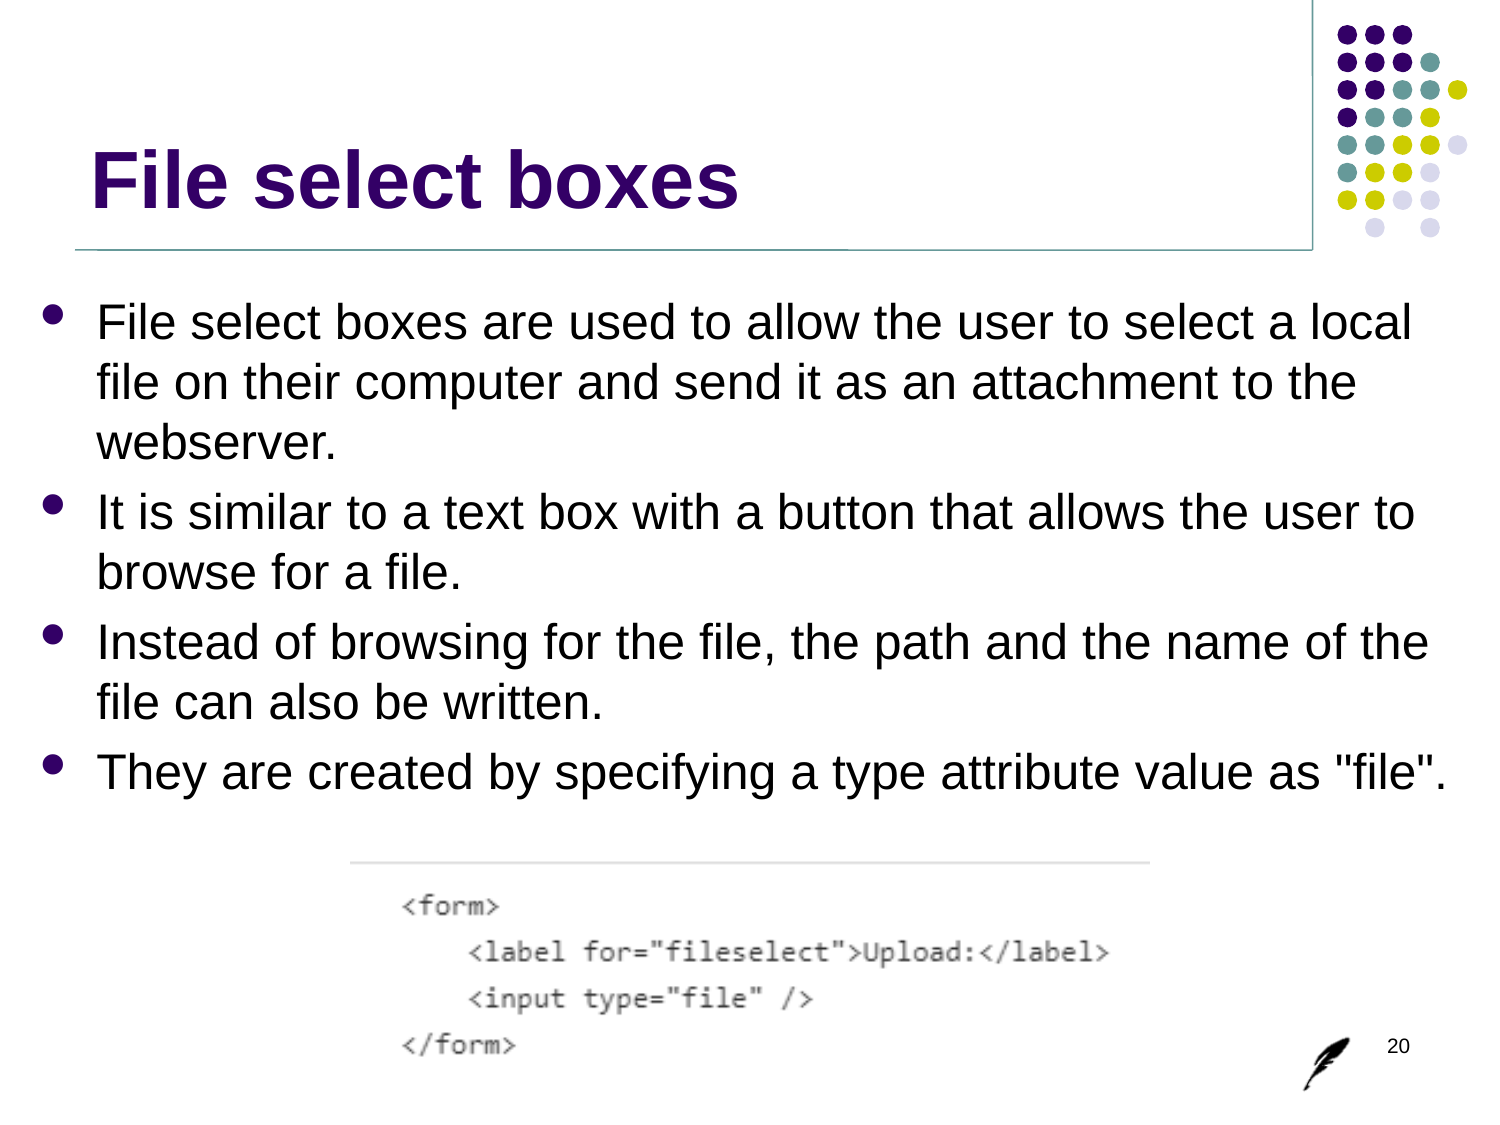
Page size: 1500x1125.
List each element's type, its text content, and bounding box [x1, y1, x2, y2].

title File select boxes [75, 20, 1313, 233]
picture [349, 860, 1151, 1073]
slide_number 20 [1074, 1025, 1425, 1100]
list File select boxes are used to allow the user to select a local file on their computer and send it as an attachment to the webserver. It is similar to a text box with a button that allows the user to browse for a file. Instead of browsing for the file, the path and the name of the file can also be written. They are created by specifying a type attribute value as "file". [24, 282, 1475, 1006]
